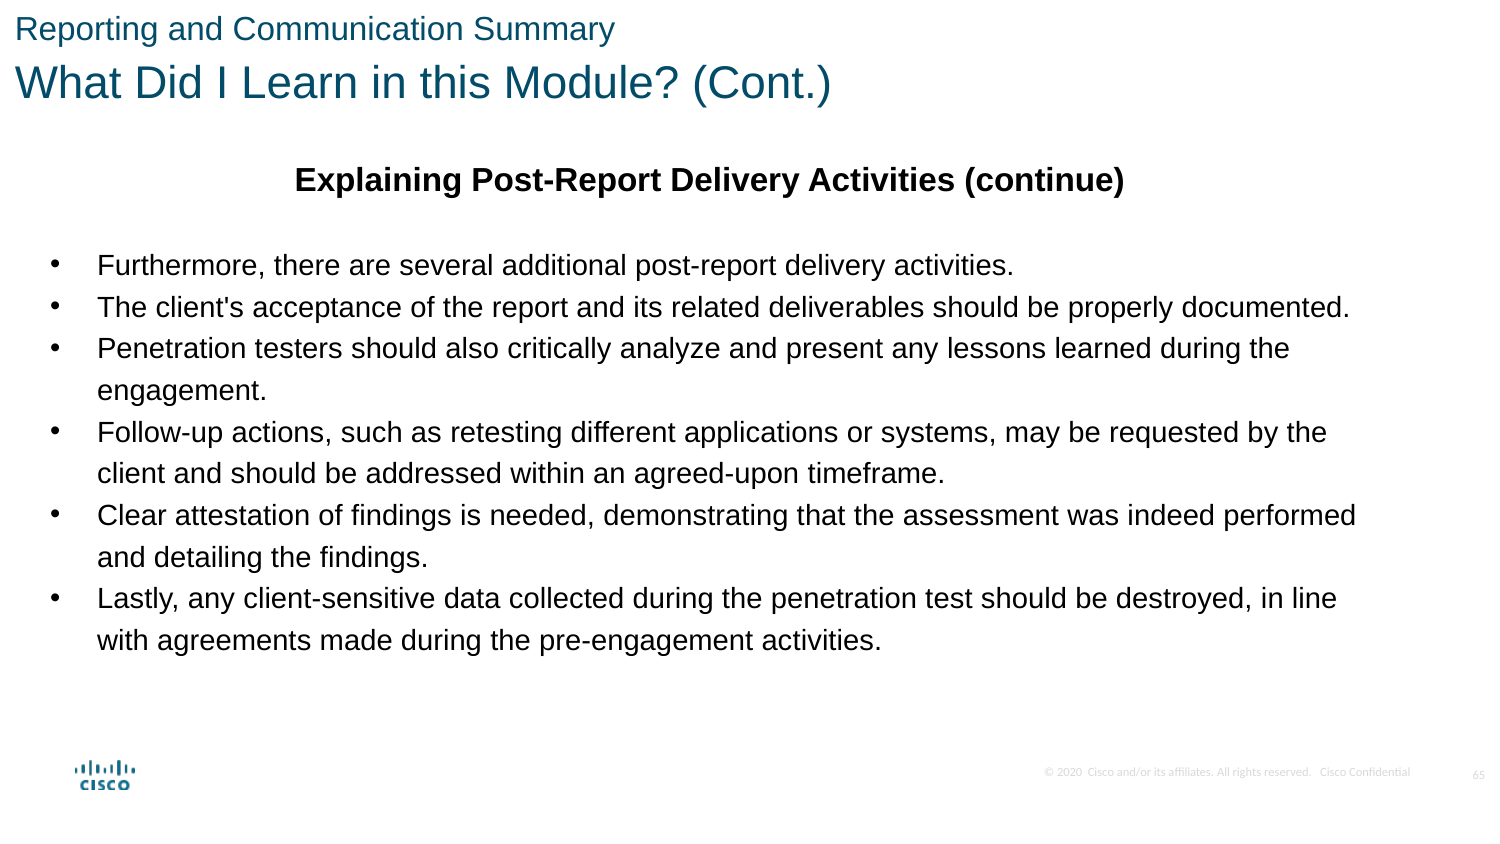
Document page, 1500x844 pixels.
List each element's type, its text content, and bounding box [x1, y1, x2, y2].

slide_number 65 [1425, 759, 1500, 797]
picture [75, 759, 135, 790]
list Reporting and Communication Summary [0, 0, 1500, 45]
list What Did I Learn in this Module? (Cont.) [0, 45, 1500, 115]
text_box Explaining Post-Report Delivery Activities (continue) Furthermore, there are several additional post-report delivery activities. The client's acceptance of the report and its related deliverables should be properly documented. Penetration testers should also critically analyze and present any lessons learned during the engagement. Follow-up actions, such as retesting different applications or systems, may be requested by the client and should be addressed within an agreed-upon timeframe. Clear attestation of findings is needed, demonstrating that the assessment was indeed performed and detailing the findings. Lastly, any client-sensitive data collected during the penetration test should be destroyed, in line with agreements made during the pre-engagement activities. [35, 148, 1386, 696]
